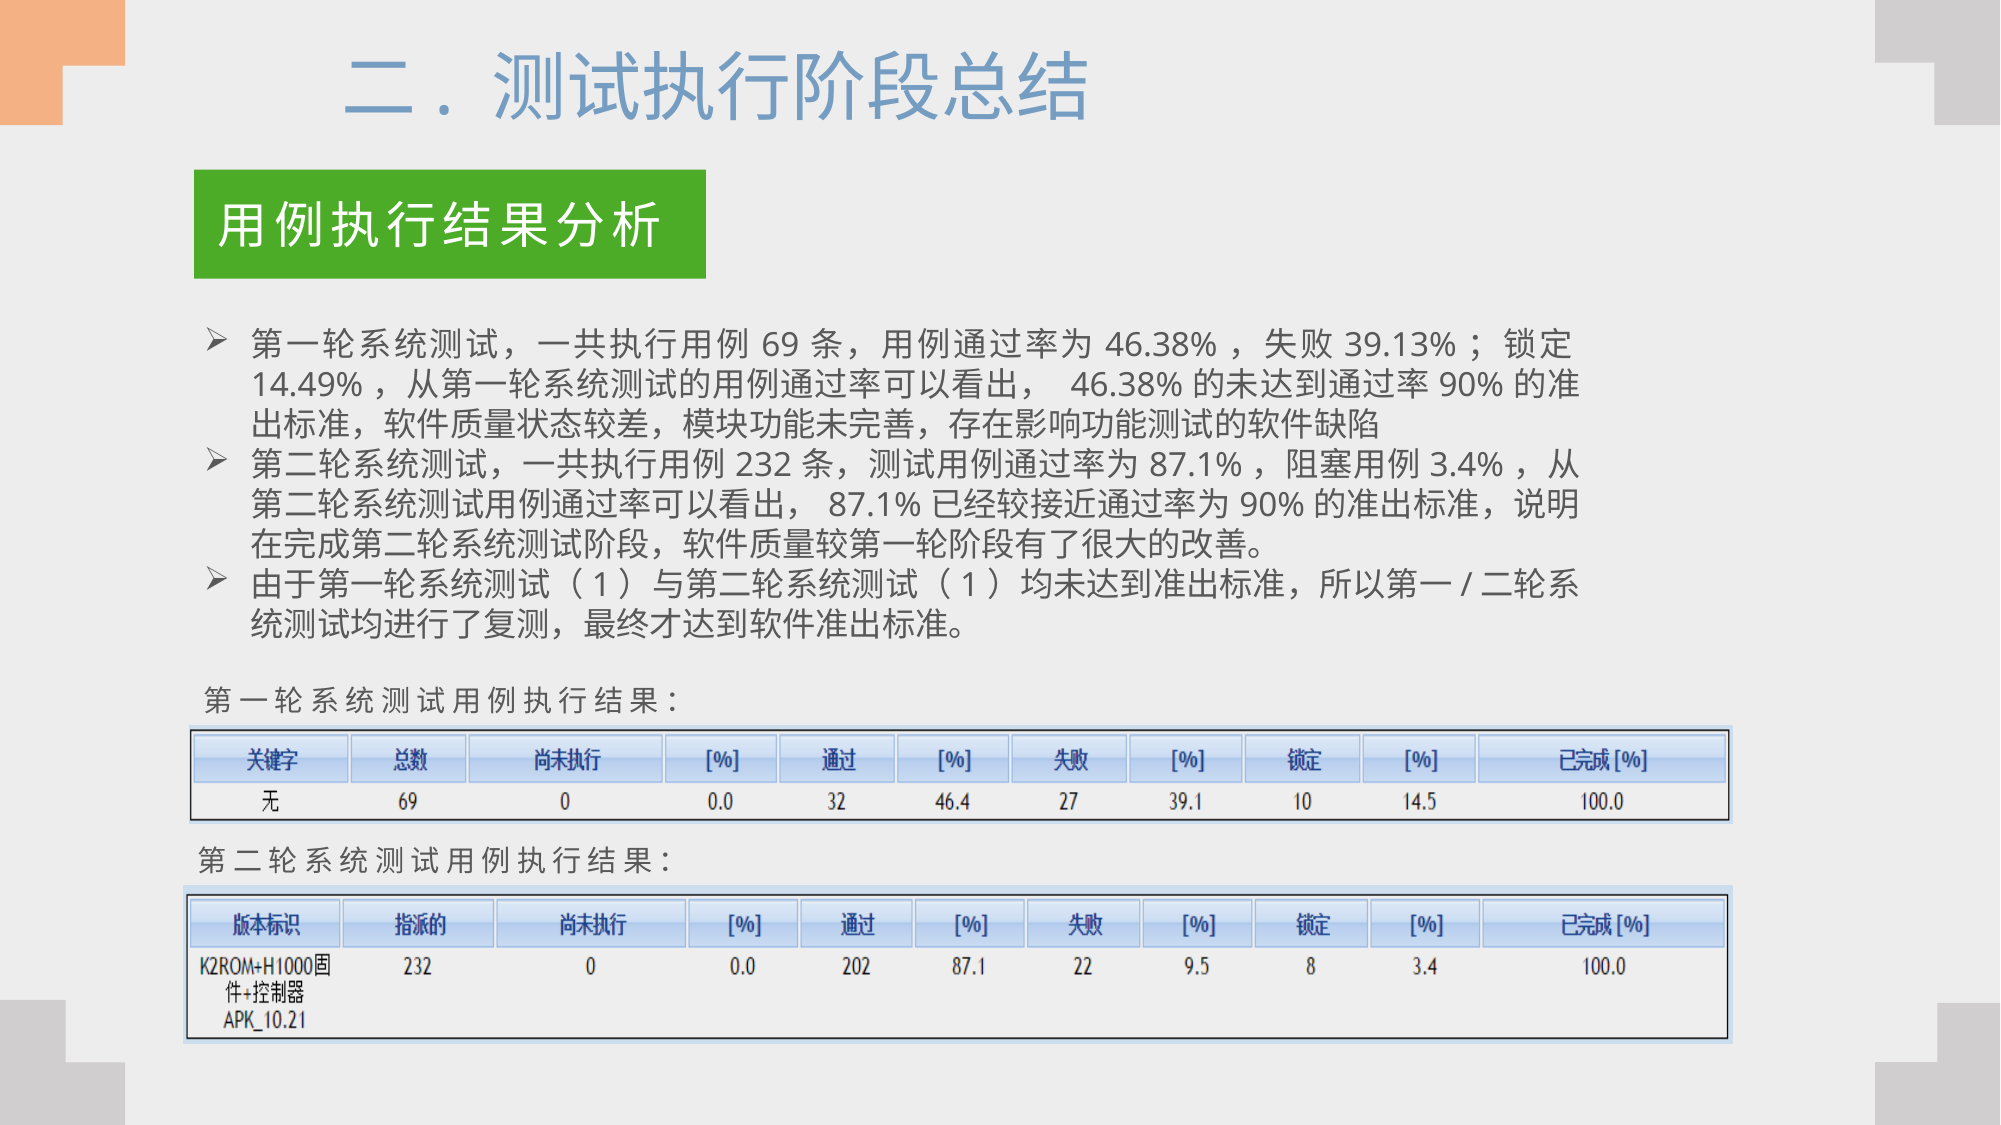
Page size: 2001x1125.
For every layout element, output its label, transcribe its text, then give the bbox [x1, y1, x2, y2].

picture [182, 885, 1733, 1044]
text_box 二. 测试执行阶段总结 [326, 42, 1674, 143]
text_box [194, 169, 706, 279]
text_box 第一轮系统测试，一共执行用例69条，用例通过率为46.38%，失败39.13%；锁定14.49%，从第一轮系统测试的用例通过率可以看出， 46.38%的未达到通过率90%的准出标准，软件质量状态较差，模块功能未完善，存在影响功能测试的软件缺陷 第二轮系统测试，一共执行用例232条，测试用例通过率为87.1%，阻塞用例3.4%，从第二轮系统测试用例通过率可以看出，87.1%已经较接近通过率为90%的准出标准，说明在完成第二轮系统测试阶段，软件质量较第一轮阶段有了很大的改善。 由于第一轮系统测试（1）与第二轮系统测试（1）均未达到准出标准，所以第一/二轮系统测试均进行了复测，最终才达到软件准出标准。 [189, 316, 1596, 651]
picture [189, 725, 1733, 824]
text_box 第二轮系统测试用例执行结果： [182, 834, 712, 885]
text_box 第一轮系统测试用例执行结果： [189, 674, 719, 725]
text_box 用例执行结果分析 [203, 186, 677, 262]
